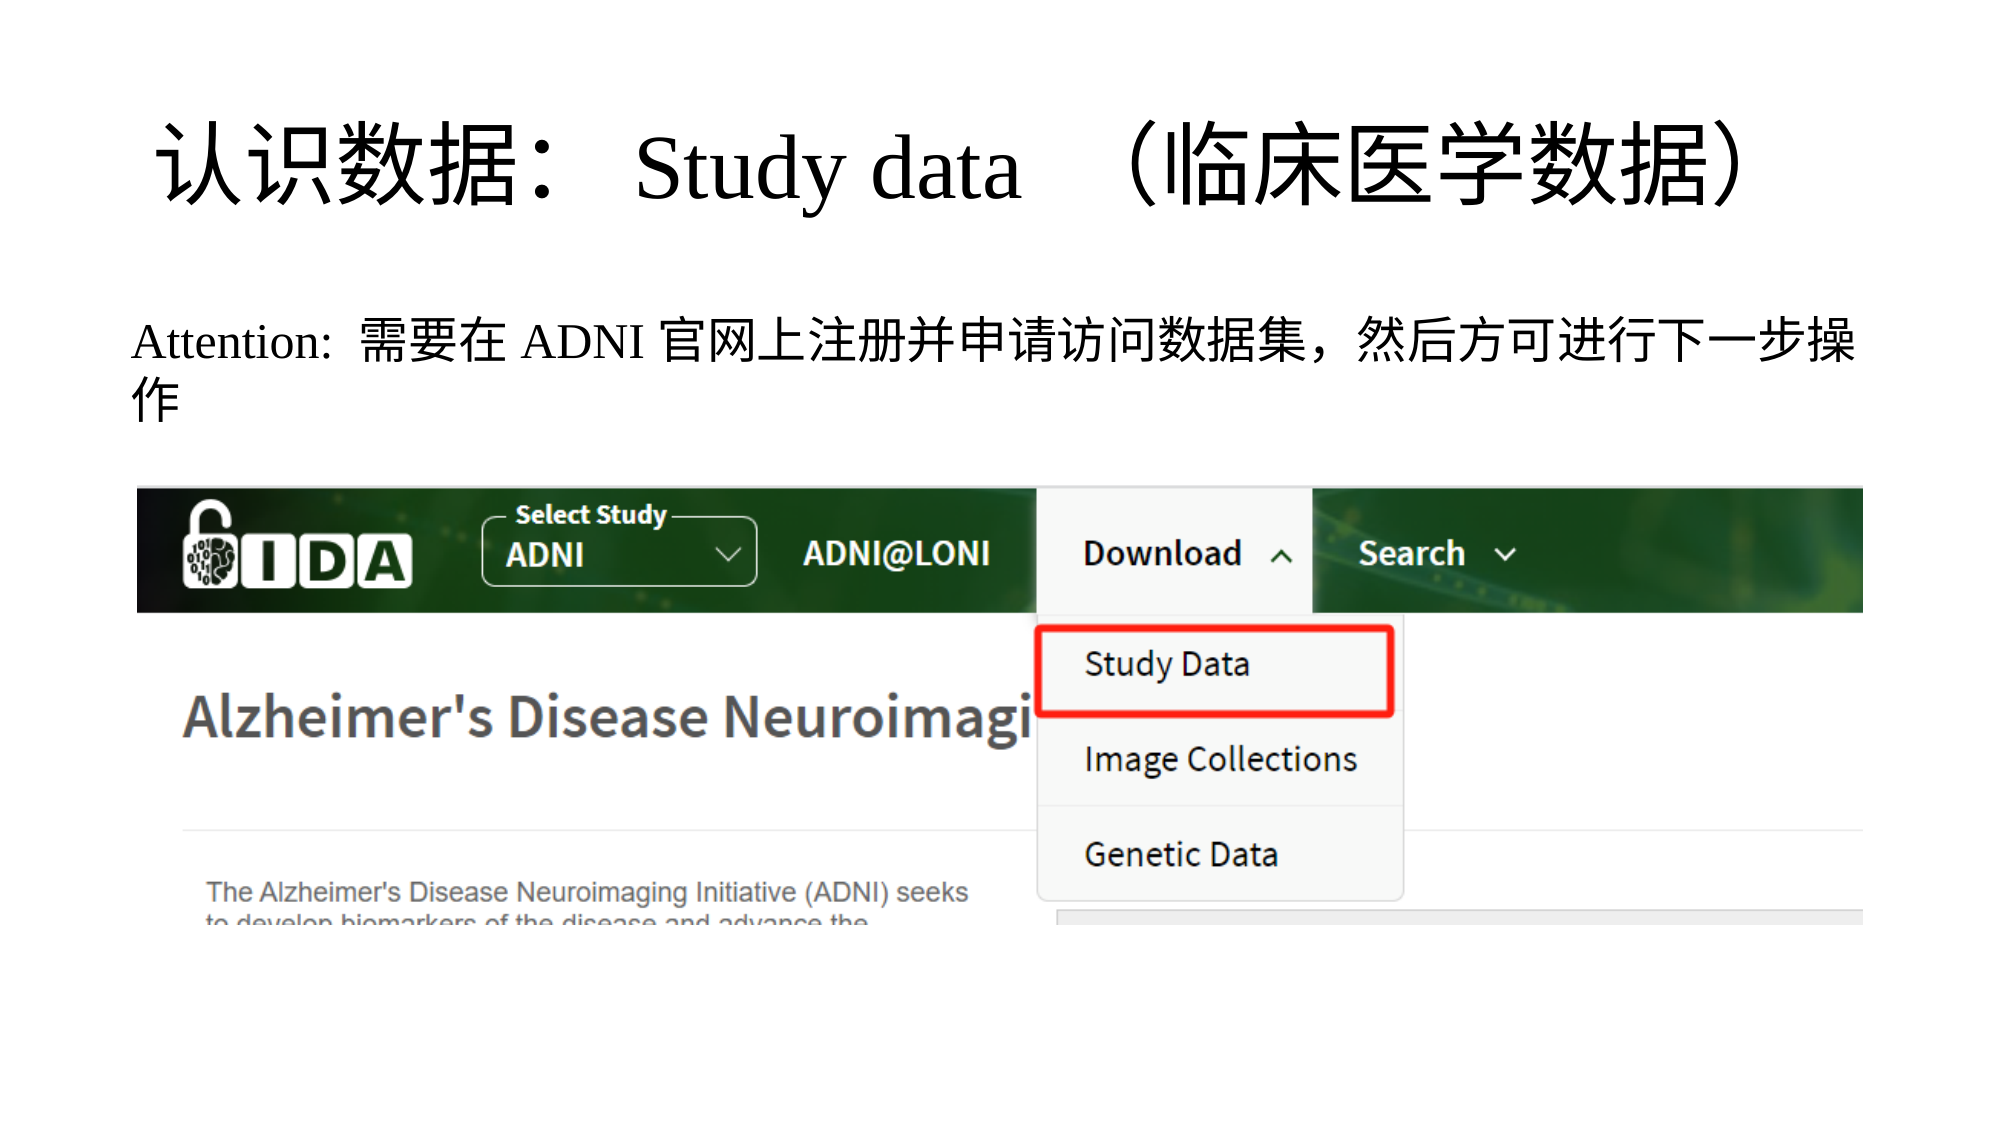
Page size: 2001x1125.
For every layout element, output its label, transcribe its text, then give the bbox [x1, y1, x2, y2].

title 认识数据：Study data （临床医学数据） [137, 59, 1863, 278]
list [137, 481, 1863, 925]
text_box Attention: 需要在ADNI官网上注册并申请访问数据集，然后方可进行下一步操作 [115, 301, 1916, 436]
